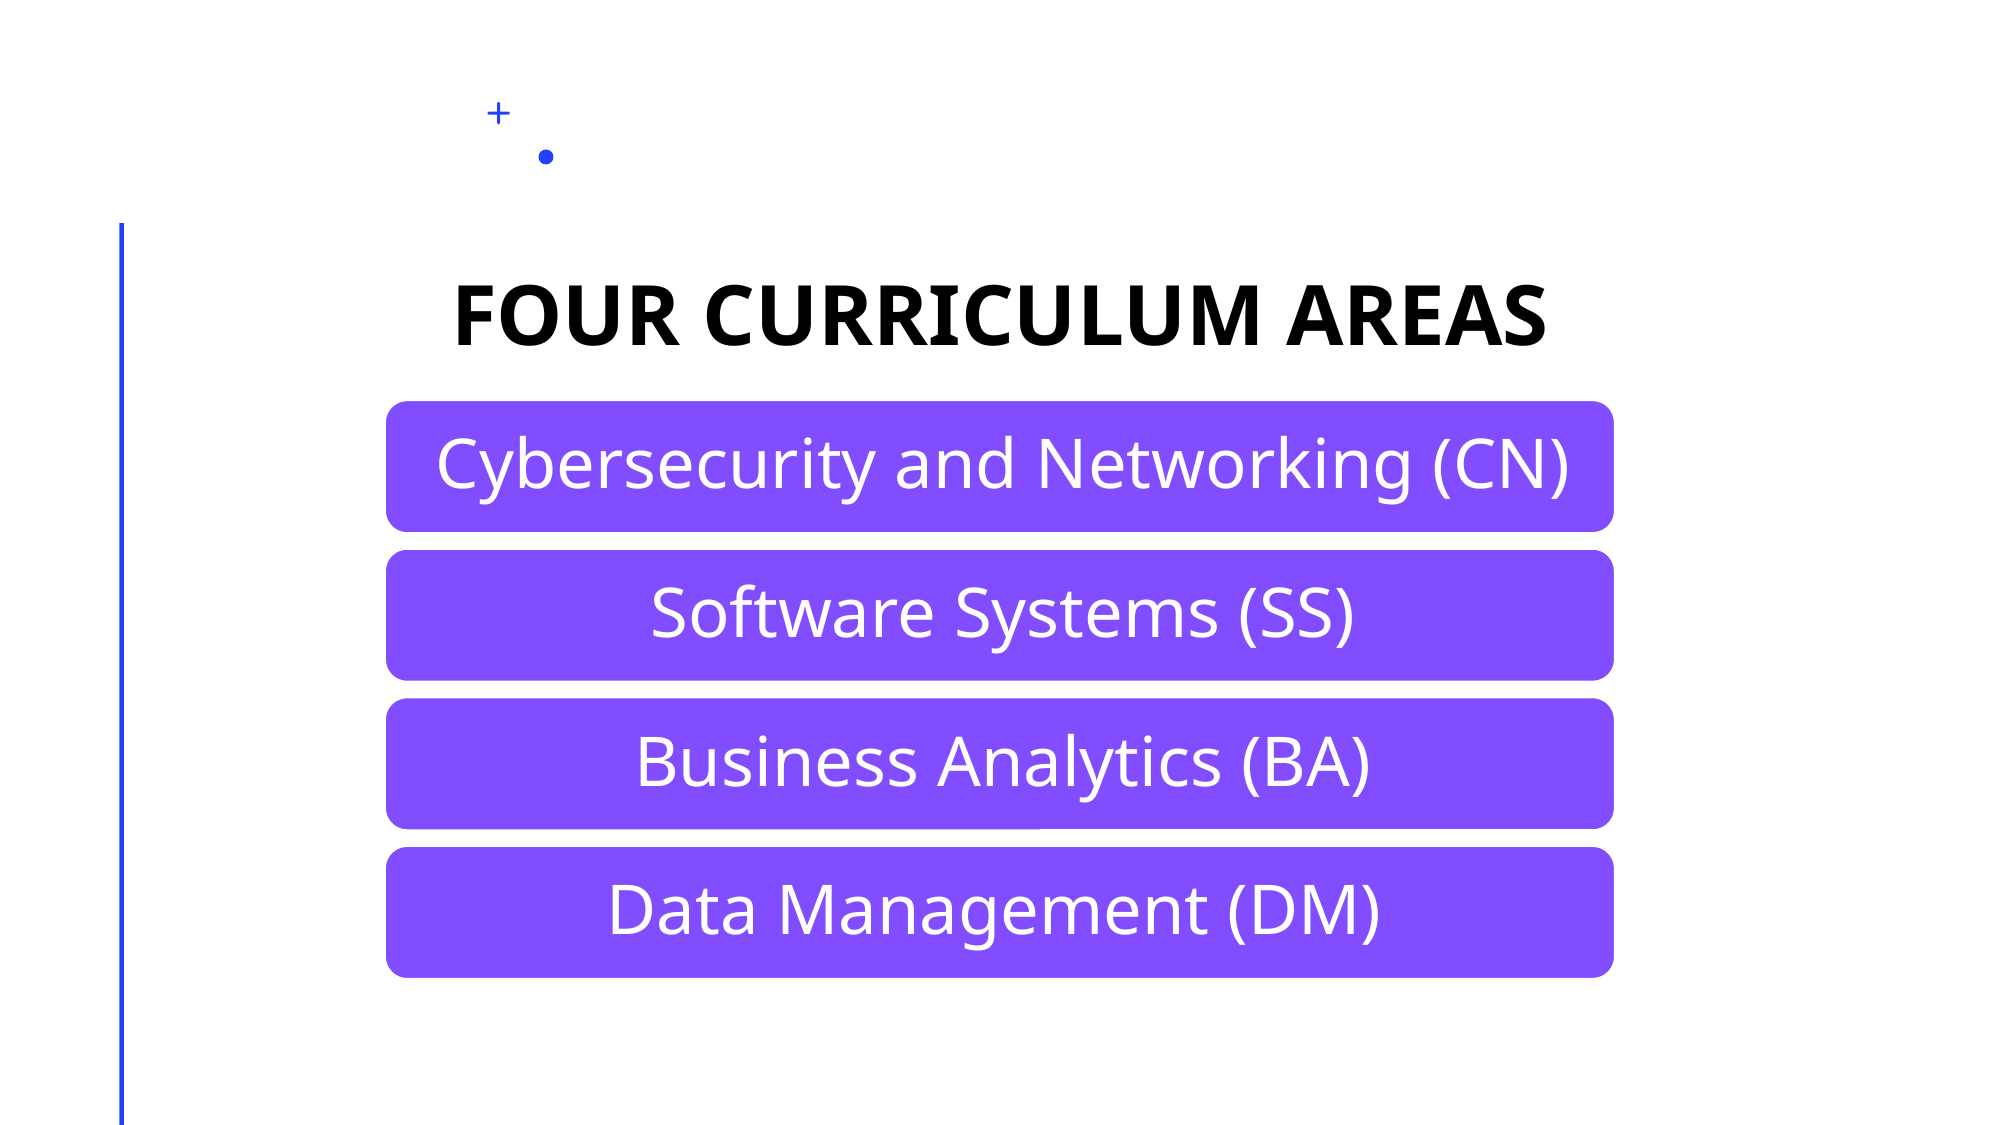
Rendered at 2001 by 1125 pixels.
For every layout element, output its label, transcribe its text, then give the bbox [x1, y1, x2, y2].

title Four Curriculum Areas [427, 151, 1573, 359]
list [384, 359, 1615, 1020]
